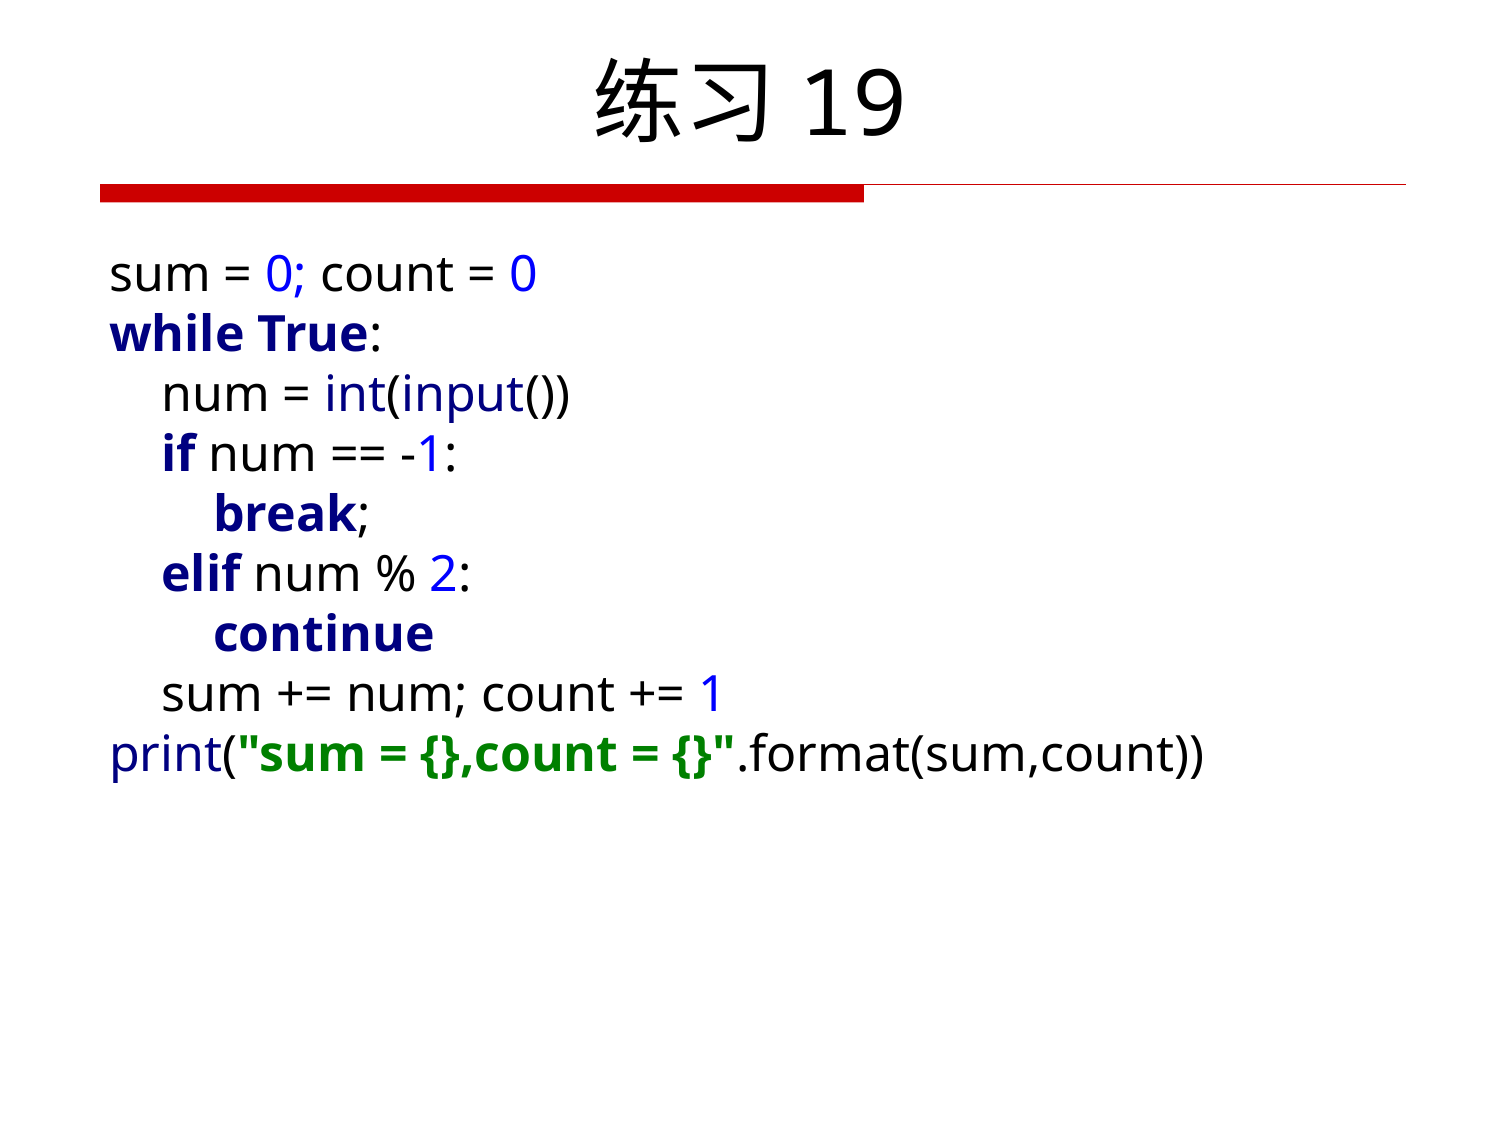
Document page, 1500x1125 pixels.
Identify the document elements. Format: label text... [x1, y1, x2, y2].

text_box sum = 0; count = 0 while True: num = int(input()) if num == -1: break; elif num % 2: continue sum += num; count += 1 print("sum = {},count = {}".format(sum,count)) [94, 234, 1329, 790]
title 练习19 [94, 50, 1407, 161]
